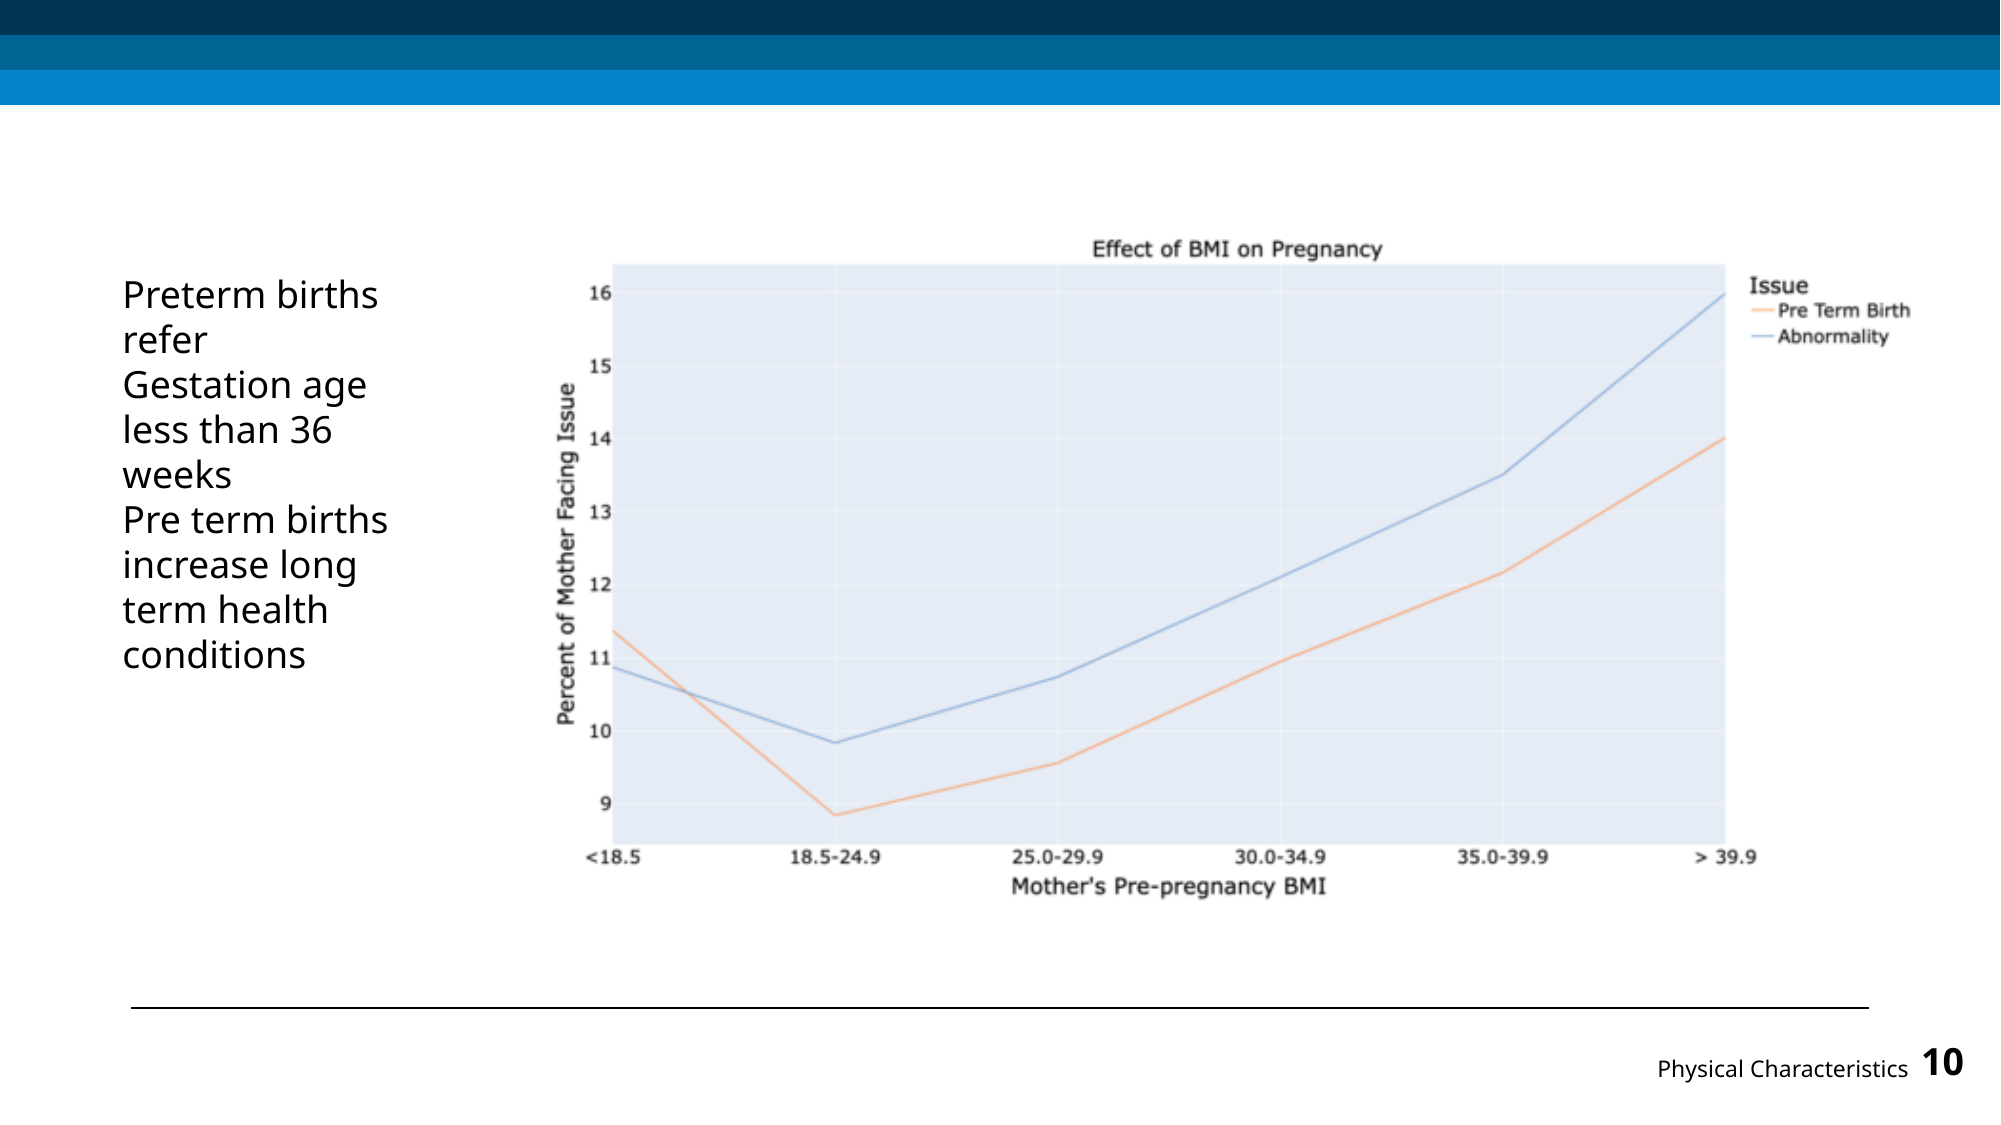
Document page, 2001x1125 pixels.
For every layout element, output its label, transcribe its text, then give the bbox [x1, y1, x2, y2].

slide_number 10 [1868, 1033, 1979, 1094]
picture [552, 219, 1924, 906]
text_box Preterm births refer Gestation age less than 36 weeks Pre term births increase long term health conditions [107, 263, 414, 684]
text_box Physical Characteristics [1631, 1046, 1924, 1091]
